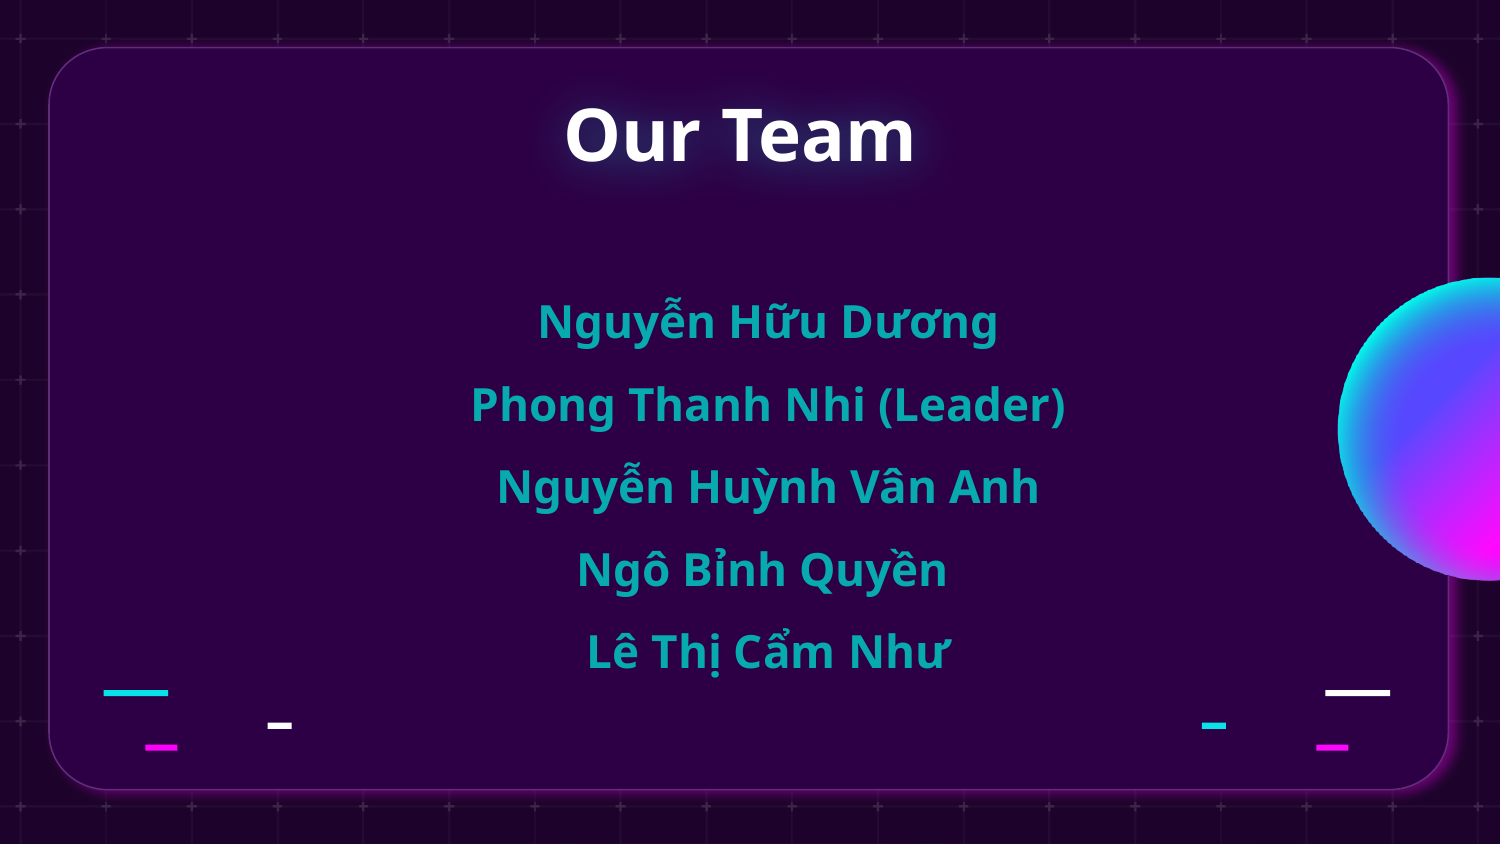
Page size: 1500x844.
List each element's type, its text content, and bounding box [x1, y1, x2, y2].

picture [1305, 264, 1500, 596]
title Our Team [118, 85, 1382, 180]
text_box Nguyễn Hữu Dương Phong Thanh Nhi (Leader) Nguyễn Huỳnh Vân Anh Ngô Bỉnh Quyền Lê Thị Cẩm Như [132, 250, 1405, 743]
